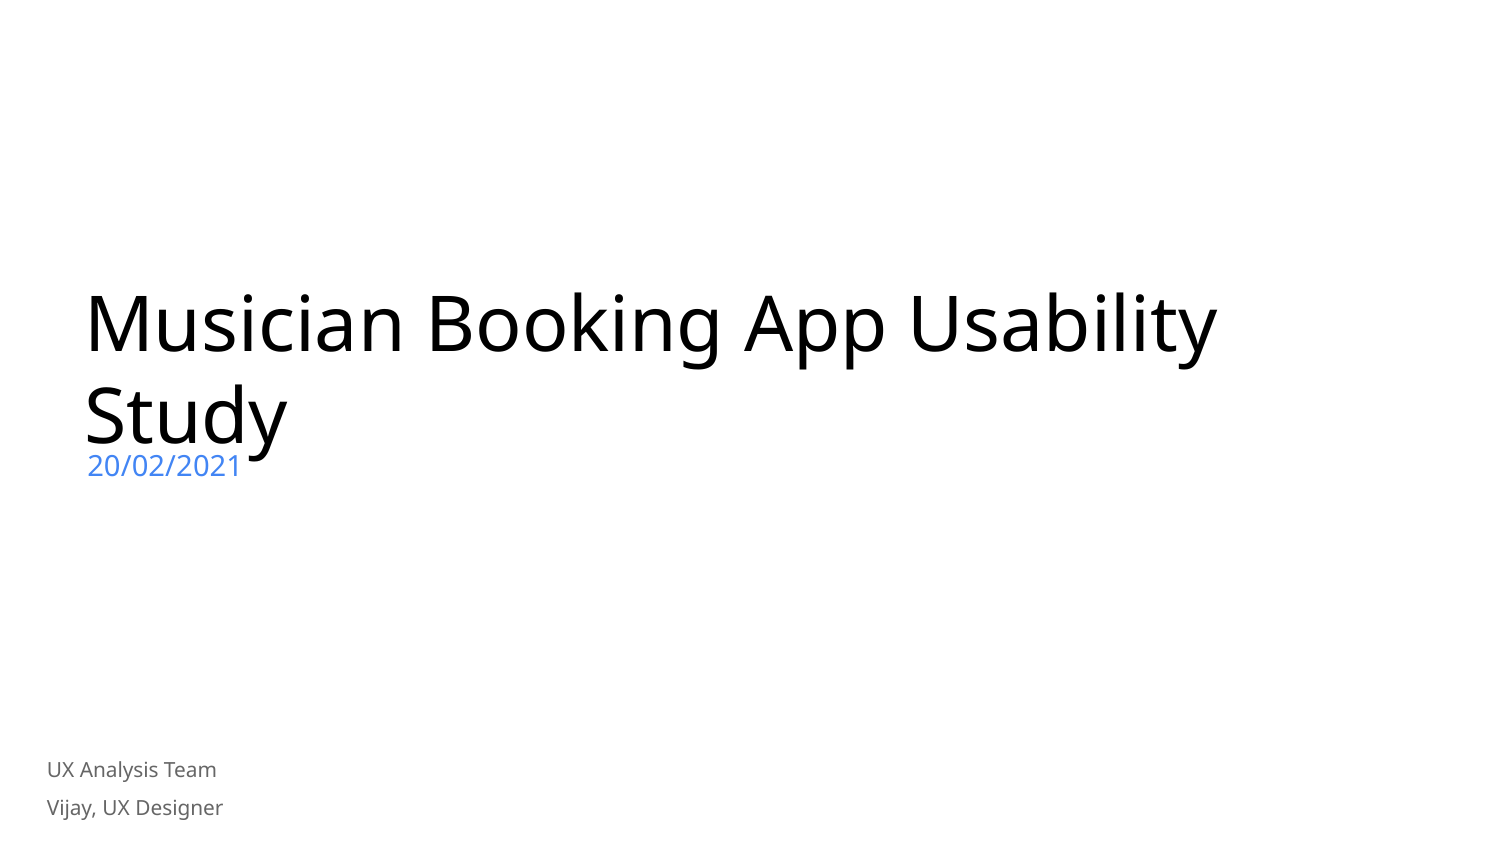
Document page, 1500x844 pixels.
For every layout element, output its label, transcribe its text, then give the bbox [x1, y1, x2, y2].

text_box UX Analysis Team Vijay, UX Designer [31, 729, 375, 844]
text_box Musician Booking App Usability Study [69, 193, 1416, 539]
text_box 20/02/2021 [72, 410, 1397, 515]
